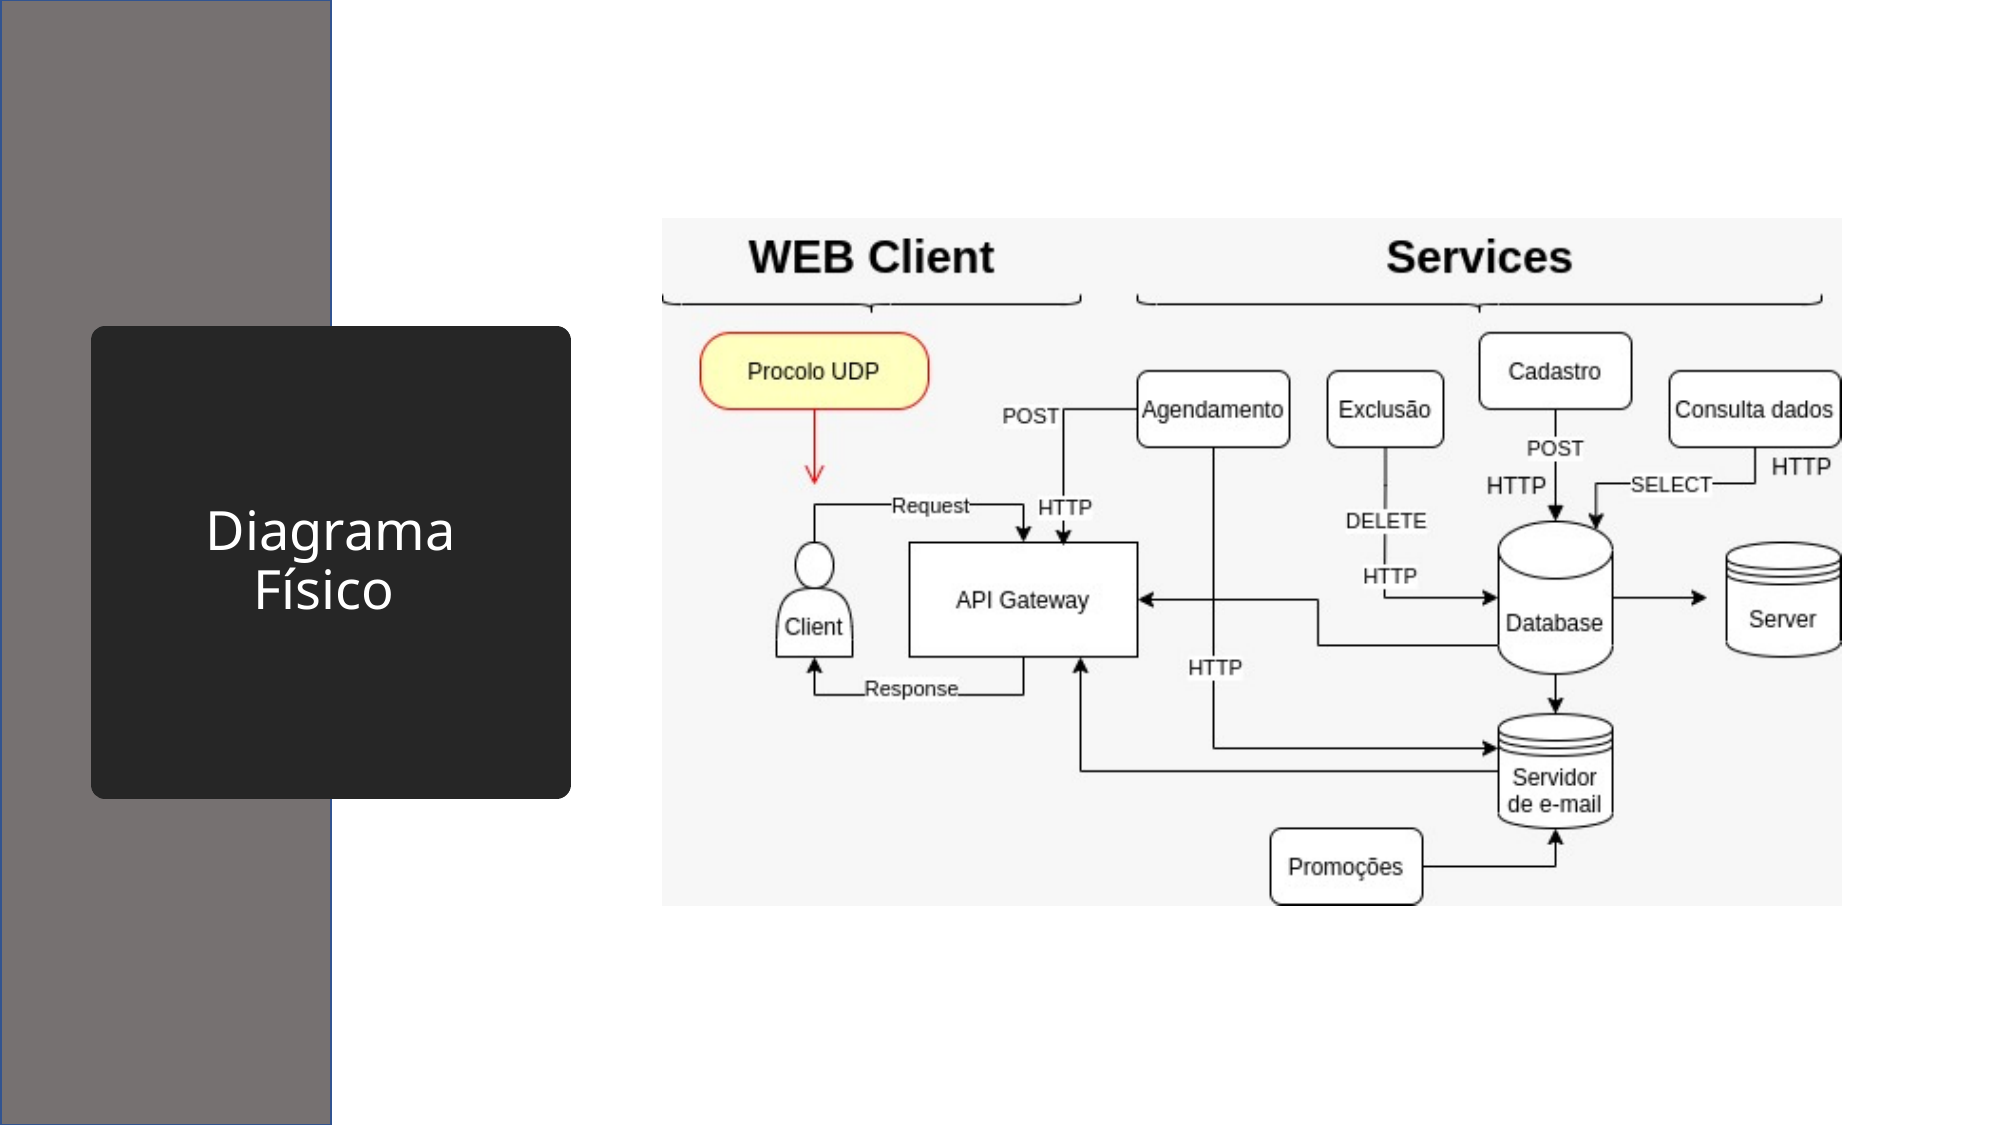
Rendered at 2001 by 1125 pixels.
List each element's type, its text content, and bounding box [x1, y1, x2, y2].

title Diagrama Físico [105, 340, 557, 785]
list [662, 218, 1842, 906]
text_box [0, 0, 332, 1125]
